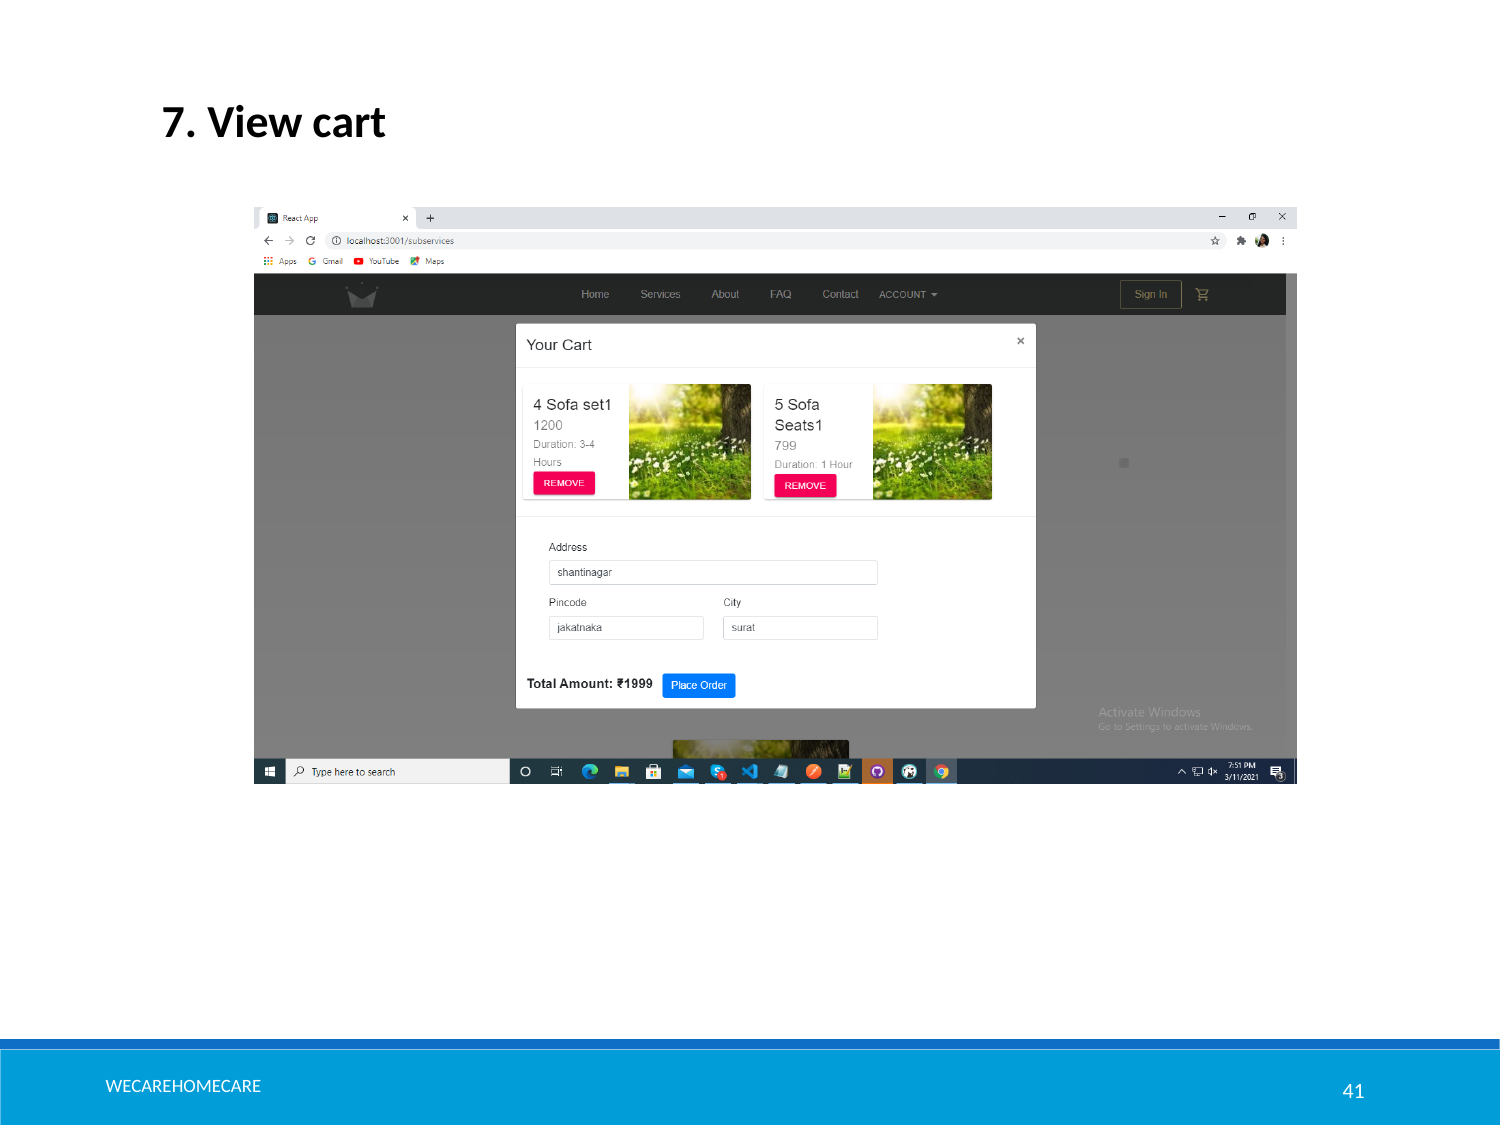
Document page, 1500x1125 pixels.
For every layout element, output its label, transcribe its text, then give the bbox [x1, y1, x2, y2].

slide_number 41 [1218, 1059, 1380, 1120]
picture [253, 206, 1298, 784]
text_box Wecarehomecare [34, 1055, 333, 1116]
text_box 7. View cart [71, 57, 1431, 155]
